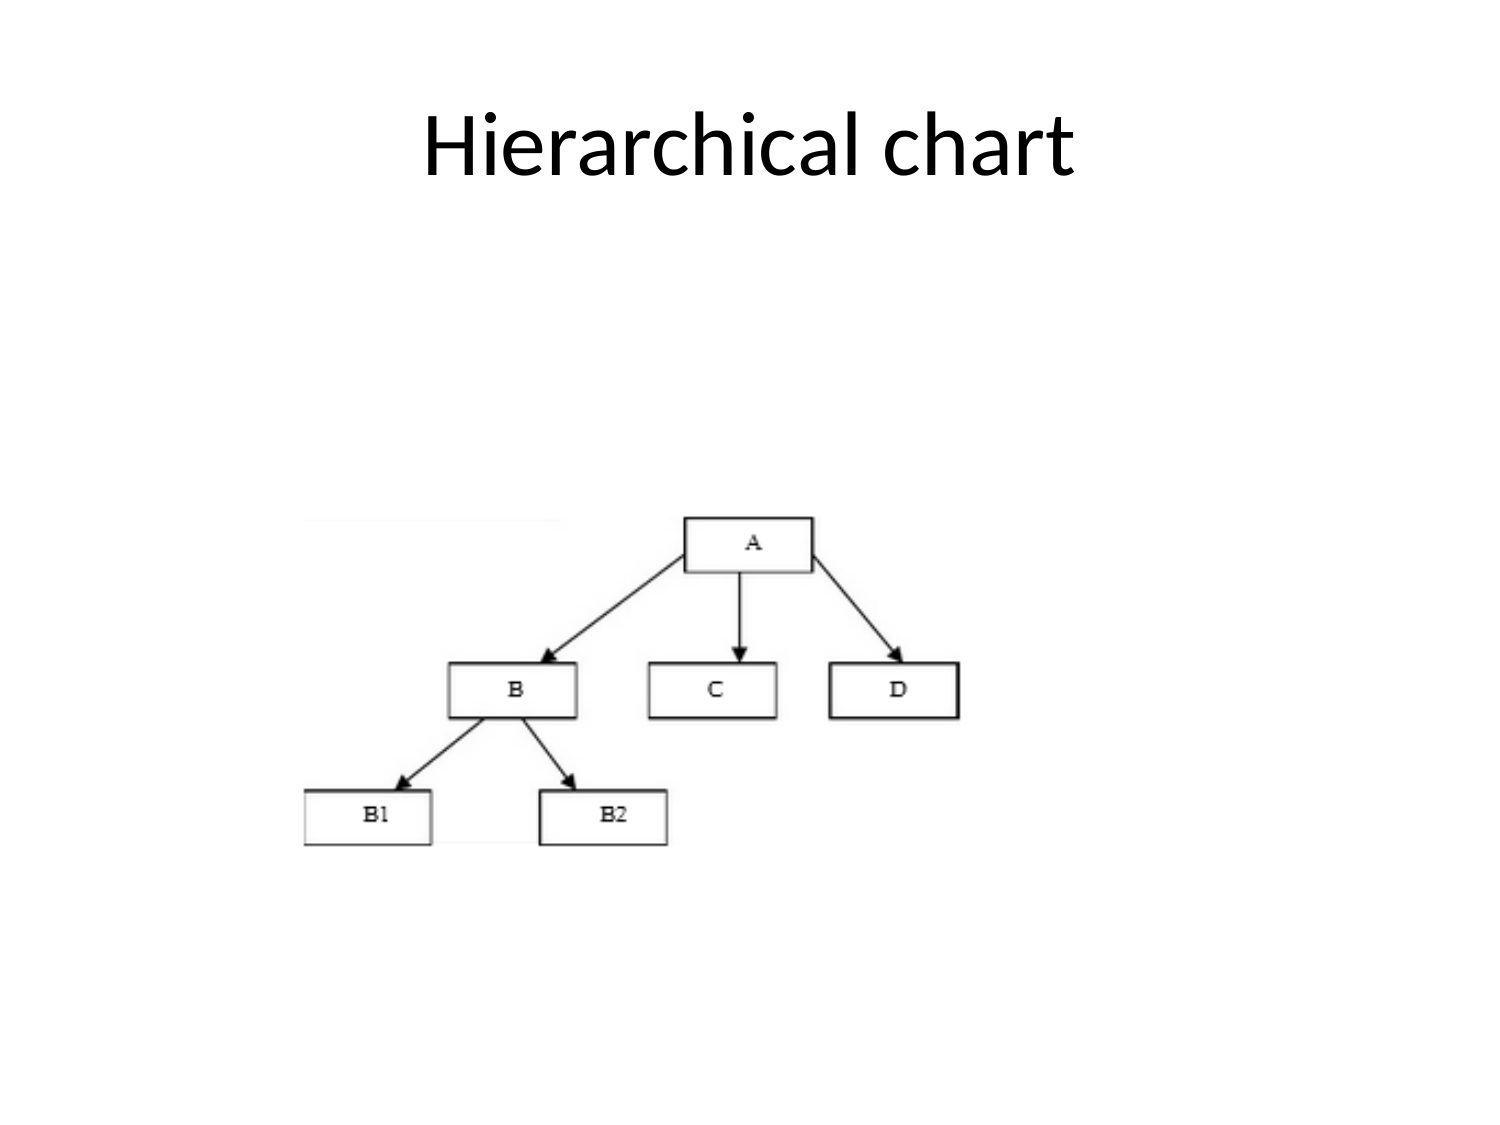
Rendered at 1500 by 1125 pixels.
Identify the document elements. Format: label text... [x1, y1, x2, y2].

title Hierarchical chart [75, 45, 1425, 233]
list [298, 499, 1001, 876]
